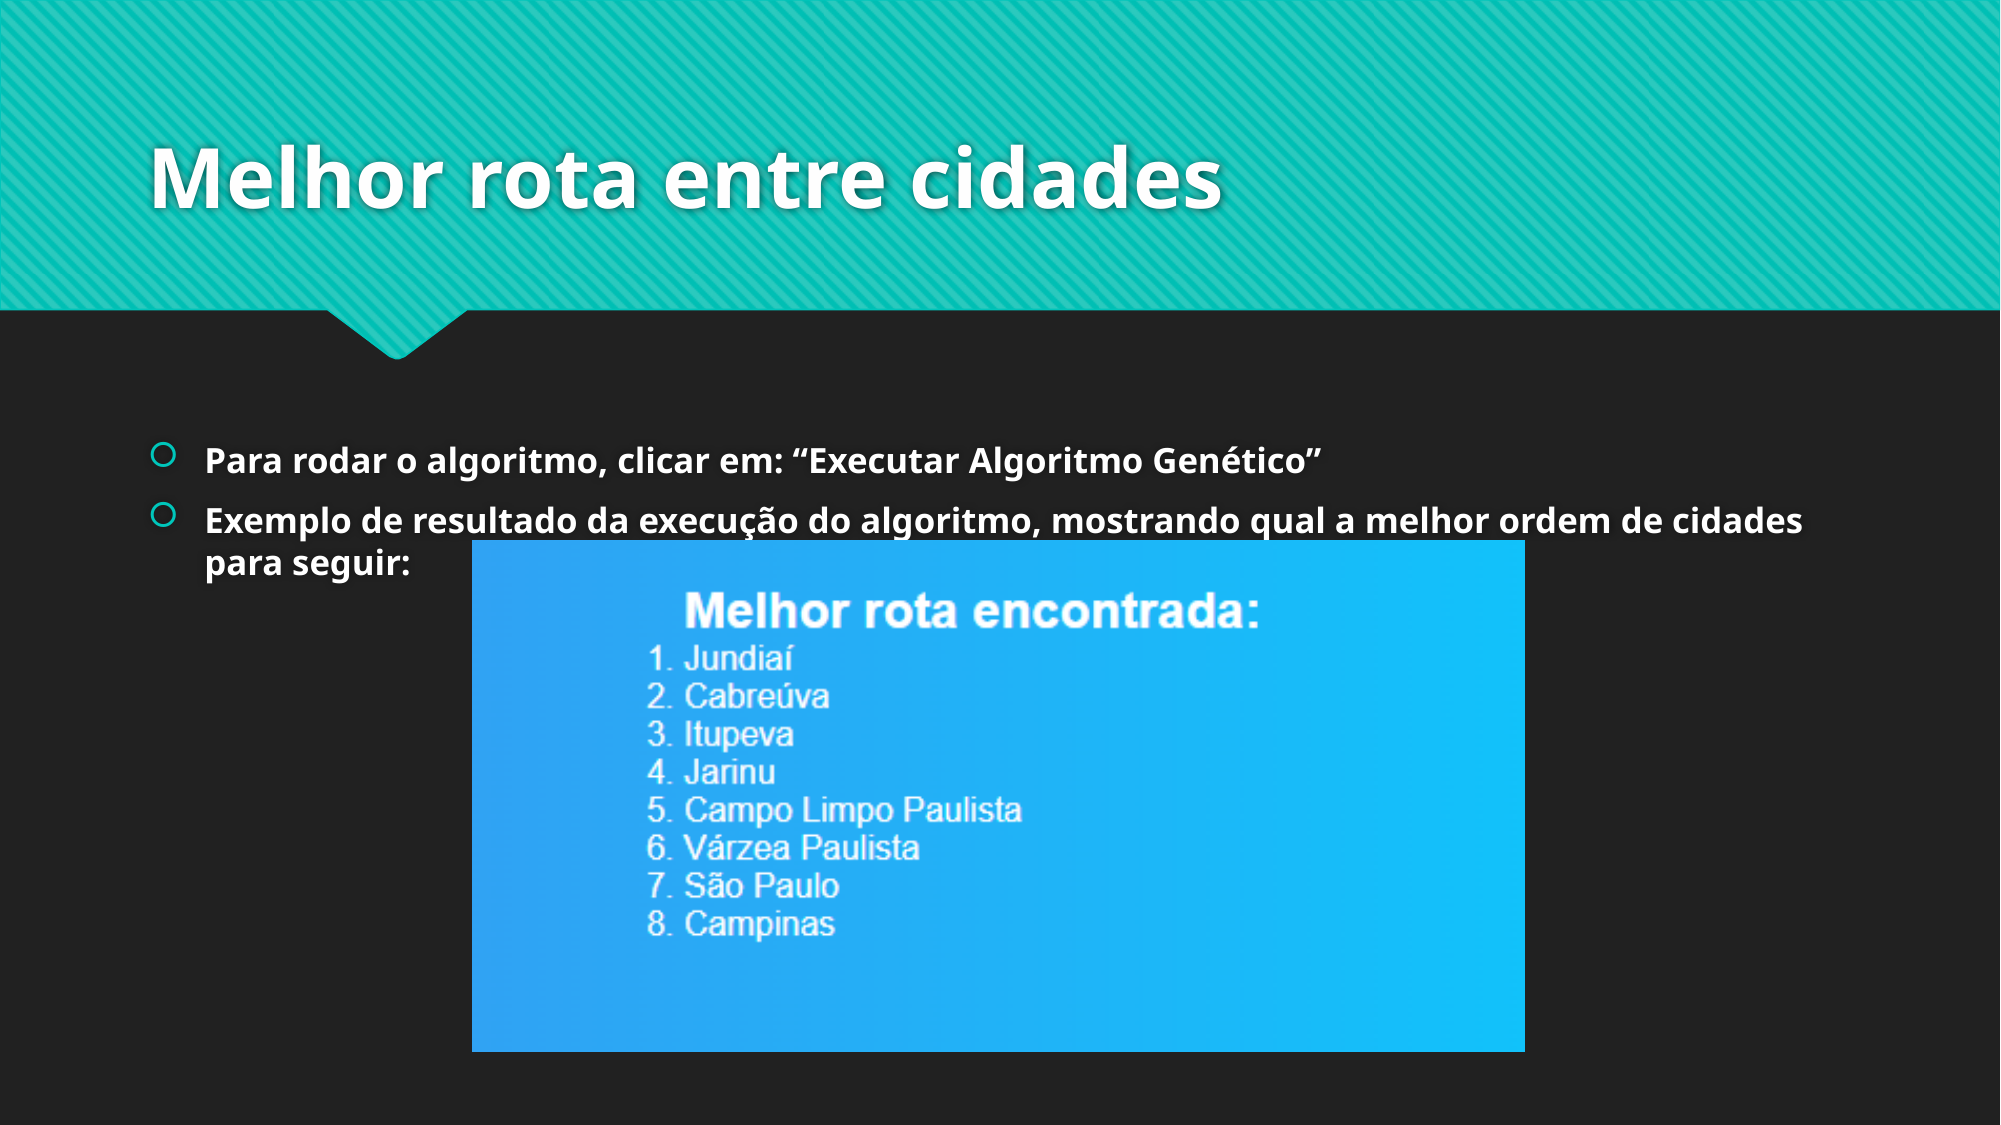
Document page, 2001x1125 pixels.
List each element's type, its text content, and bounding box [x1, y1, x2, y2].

list Para rodar o algoritmo, clicar em: “Executar Algoritmo Genético” Exemplo de resultado da execução do algoritmo, mostrando qual a melhor ordem de cidades para seguir: [132, 430, 1865, 590]
title Melhor rota entre cidades [132, 73, 1868, 233]
picture [471, 540, 1424, 1052]
